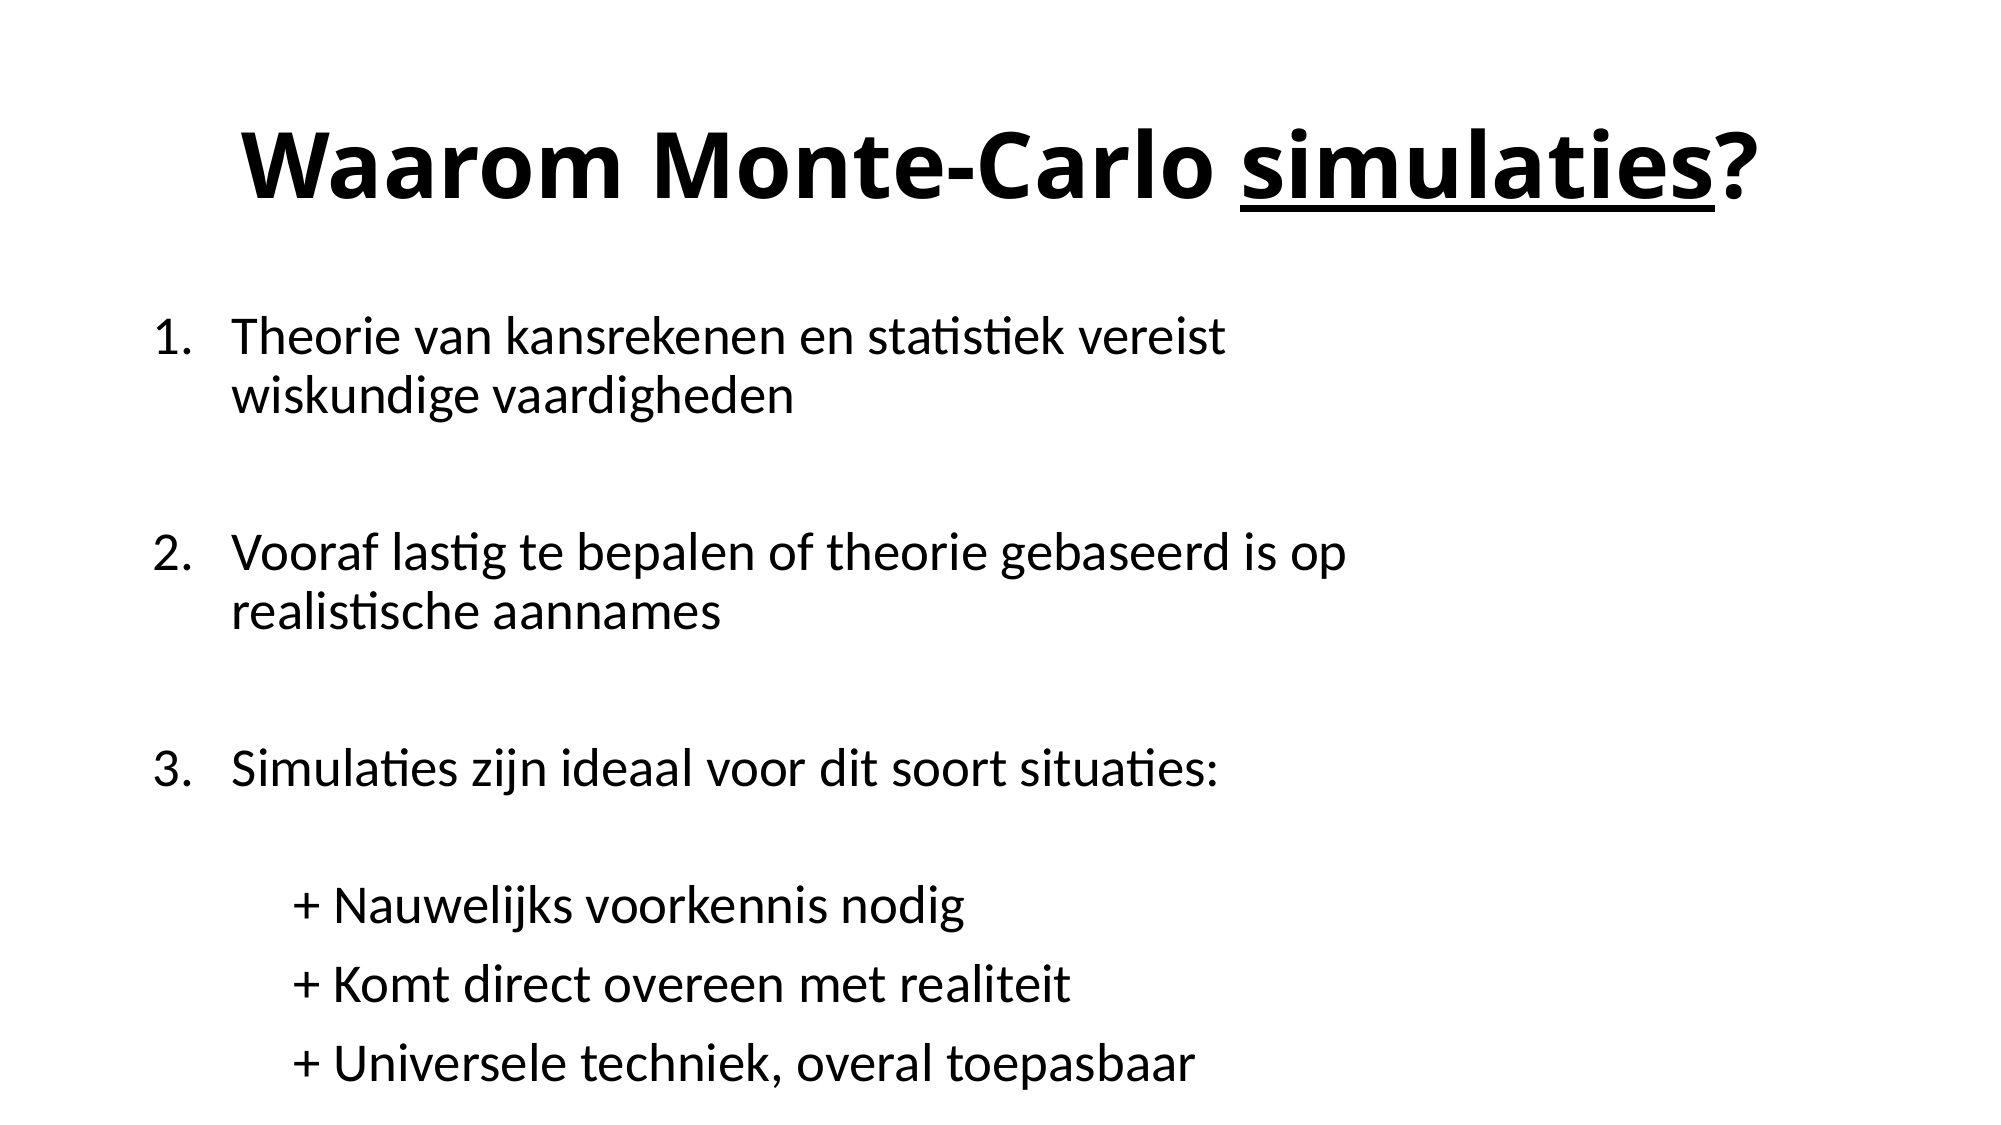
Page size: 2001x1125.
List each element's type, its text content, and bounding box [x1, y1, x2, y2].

title Waarom Monte-Carlo simulaties? [137, 59, 1863, 278]
list Theorie van kansrekenen en statistiek vereist wiskundige vaardigheden Vooraf lastig te bepalen of theorie gebaseerd is op realistische aannames Simulaties zijn ideaal voor dit soort situaties: + Nauwelijks voorkennis nodig + Komt direct overeen met realiteit + Universele techniek, overal toepasbaar [137, 299, 1863, 1103]
